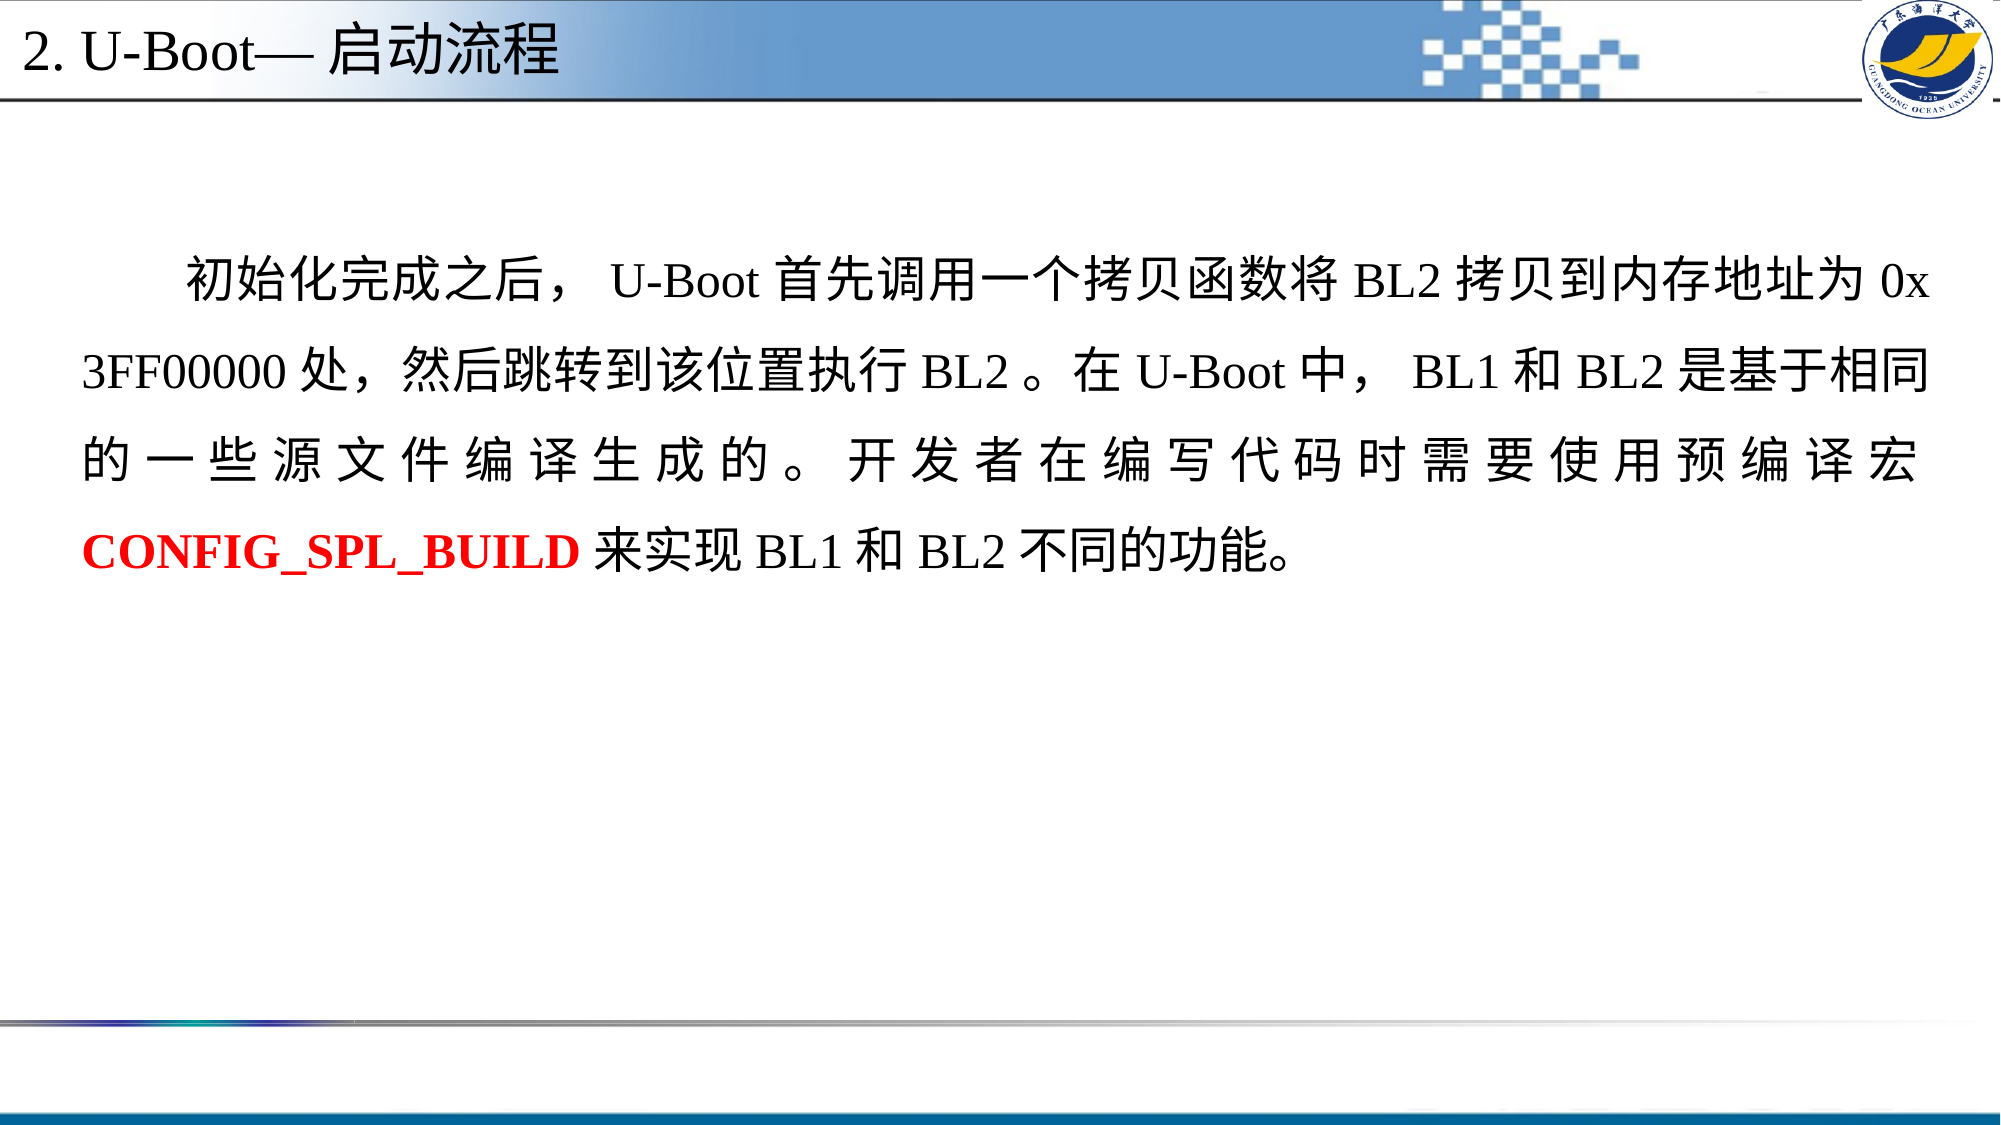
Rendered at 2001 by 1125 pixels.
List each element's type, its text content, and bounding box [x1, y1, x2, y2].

text_box 2. U-Boot—启动流程 [7, 4, 1808, 99]
picture [0, 0, 2001, 1115]
text_box 初始化完成之后，U-Boot首先调用一个拷贝函数将BL2拷贝到内存地址为0x 3FF00000处，然后跳转到该位置执行BL2。在U-Boot中，BL1和BL2是基于相同的一些源文件编译生成的。开发者在编写代码时需要使用预编译宏CONFIG_SPL_BUILD来实现BL1和BL2不同的功能。 [66, 196, 1945, 587]
